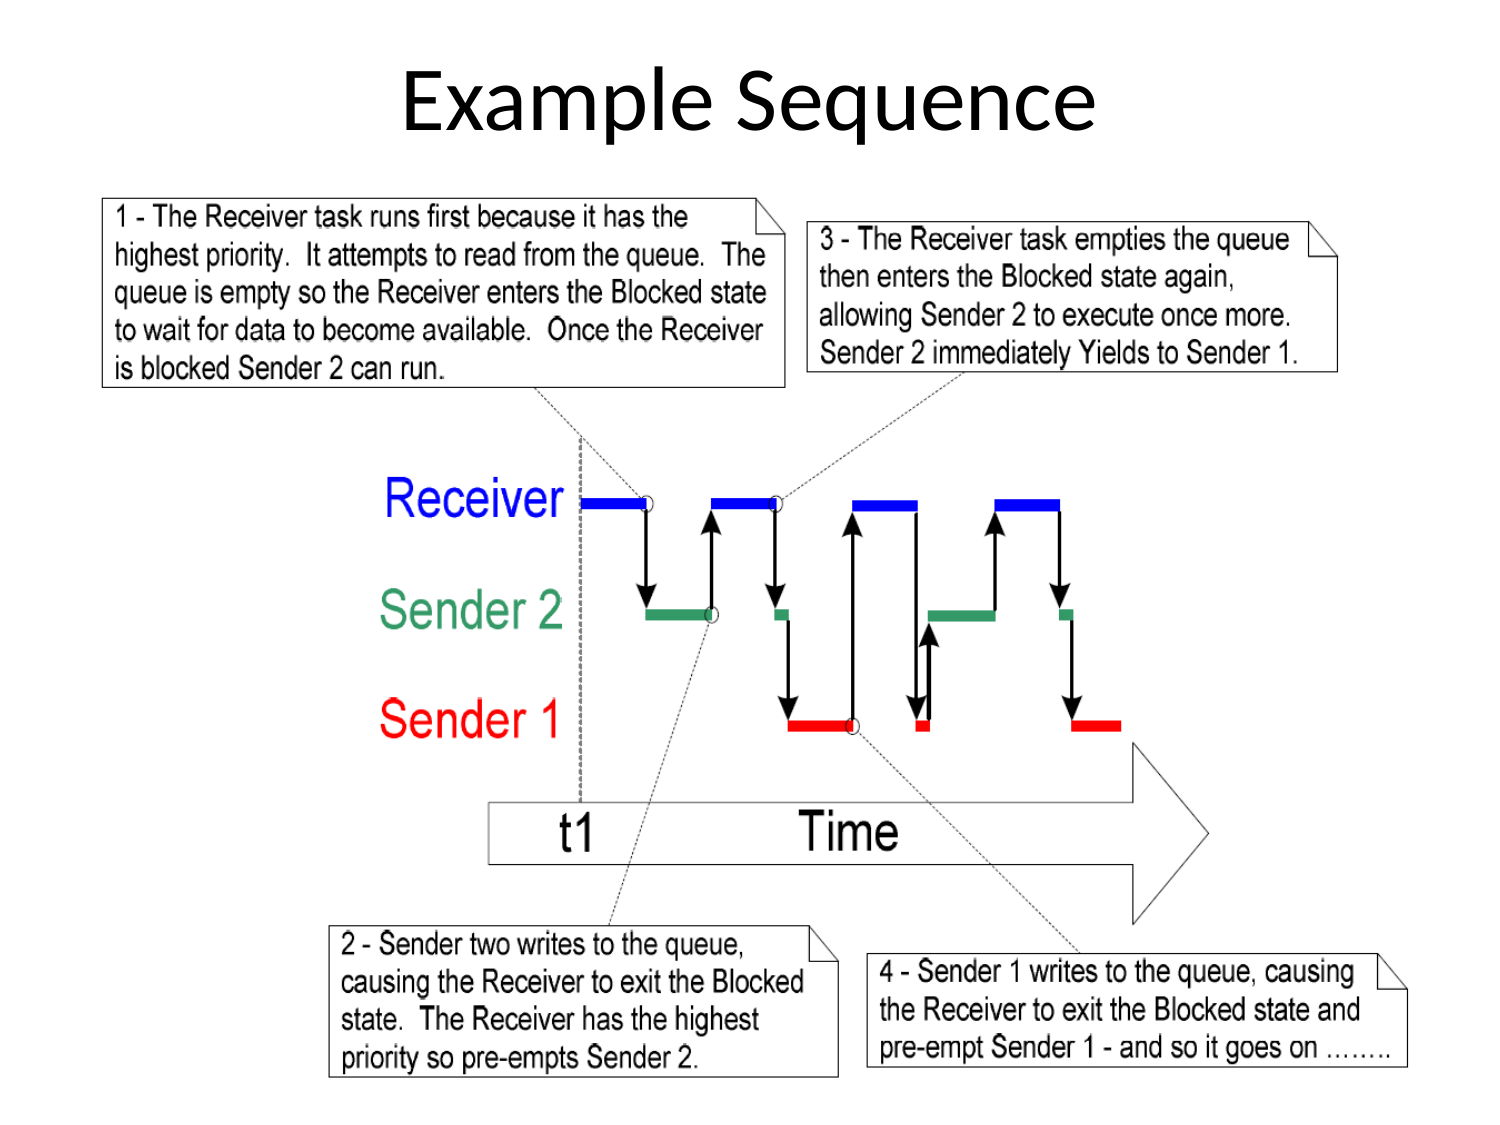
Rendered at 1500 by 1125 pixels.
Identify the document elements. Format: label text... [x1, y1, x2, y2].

title Example Sequence [75, 0, 1425, 188]
picture [96, 187, 1413, 1086]
